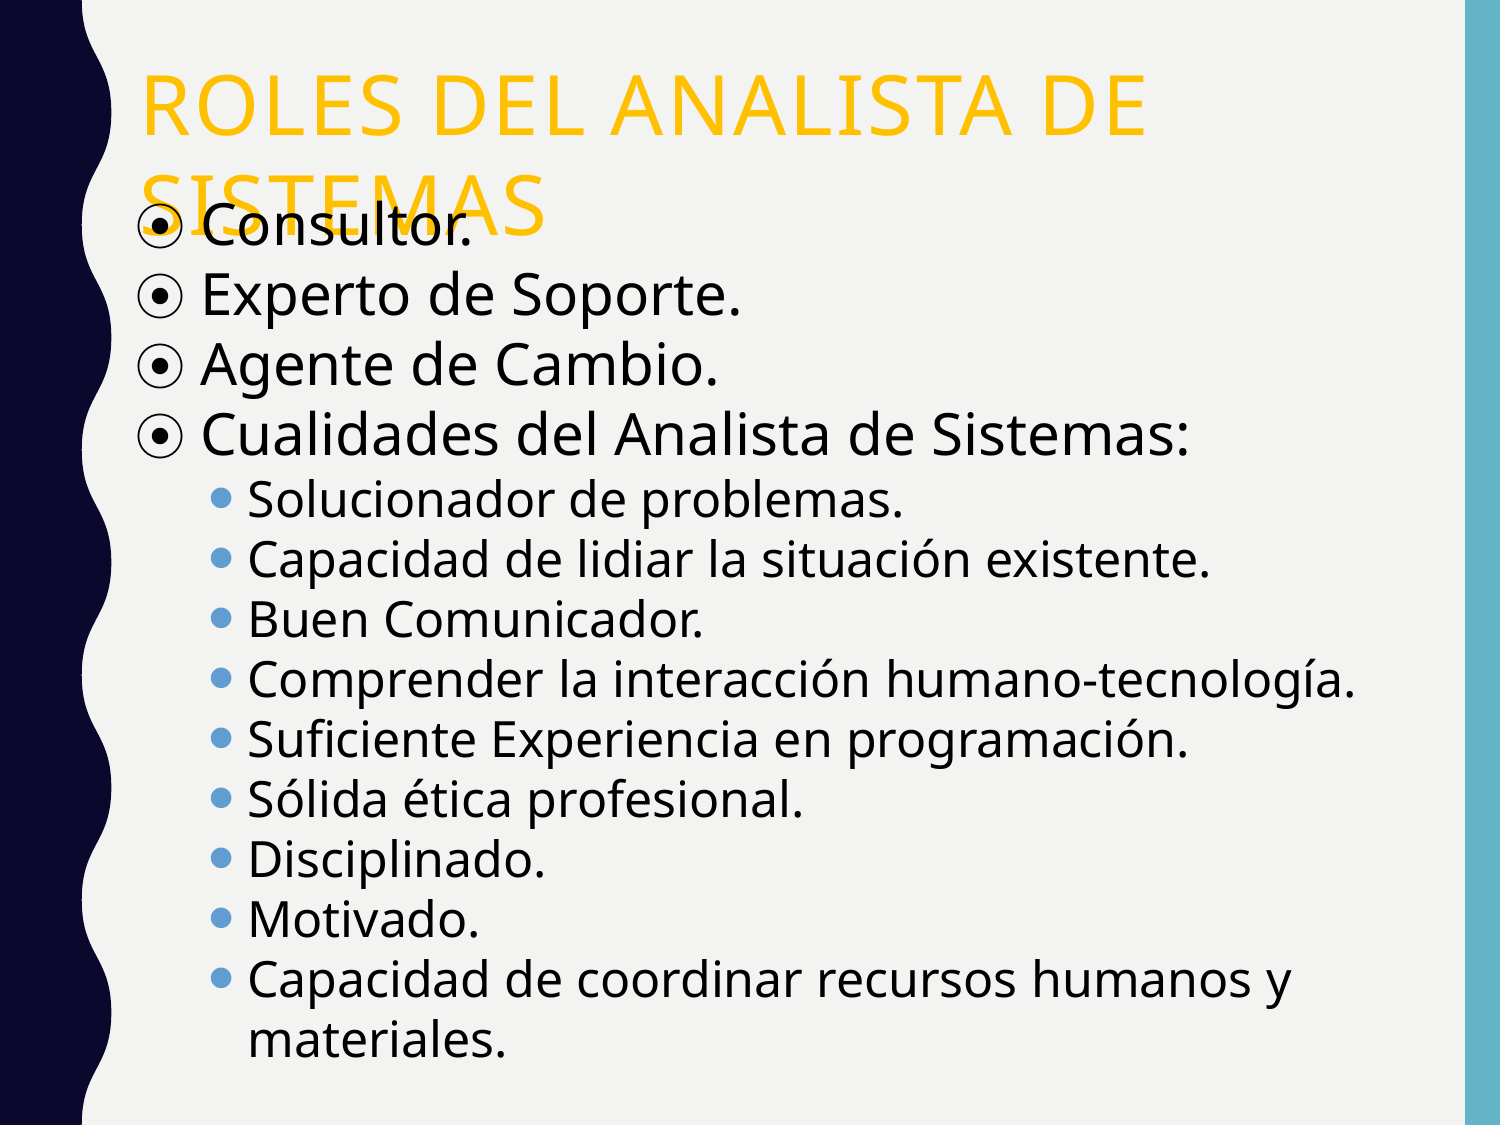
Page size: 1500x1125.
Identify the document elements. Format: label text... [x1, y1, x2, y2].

text_box ⦿ Consultor. ⦿ Experto de Soporte. ⦿ Agente de Cambio. ⦿ Cualidades del Analista de Sistemas: Solucionador de problemas. Capacidad de lidiar la situación existente. Buen Comunicador. Comprender la interacción humano-tecnología. Suficiente Experiencia en programación. Sólida ética profesional. Disciplinado. Motivado. Capacidad de coordinar recursos humanos y materiales. [133, 185, 1448, 1068]
title Roles del Analista de Sistemas [137, 50, 1391, 185]
